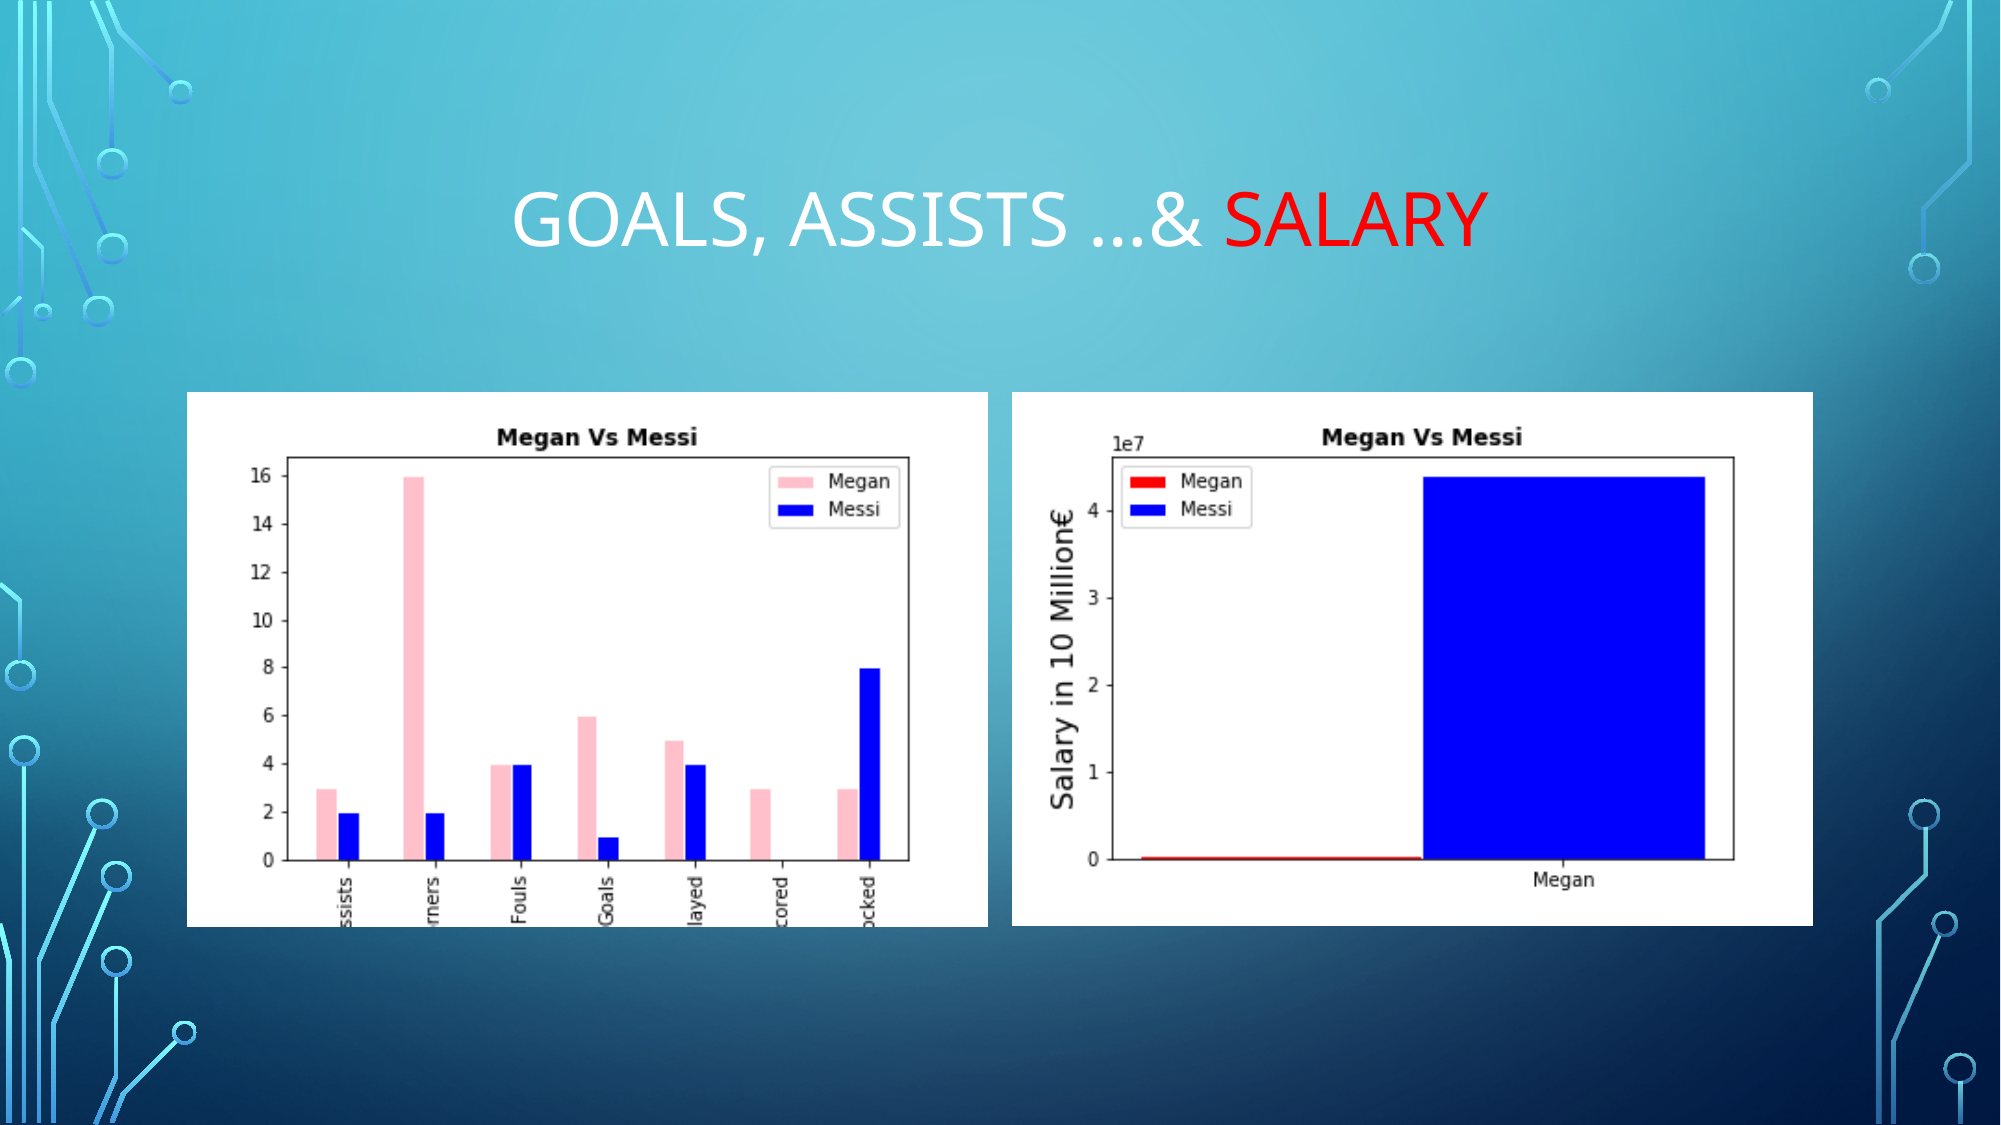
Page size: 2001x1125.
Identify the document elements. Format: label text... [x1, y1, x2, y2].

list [1012, 392, 1813, 927]
title Goals, Assists …& SAlary [187, 101, 1813, 344]
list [186, 392, 988, 927]
